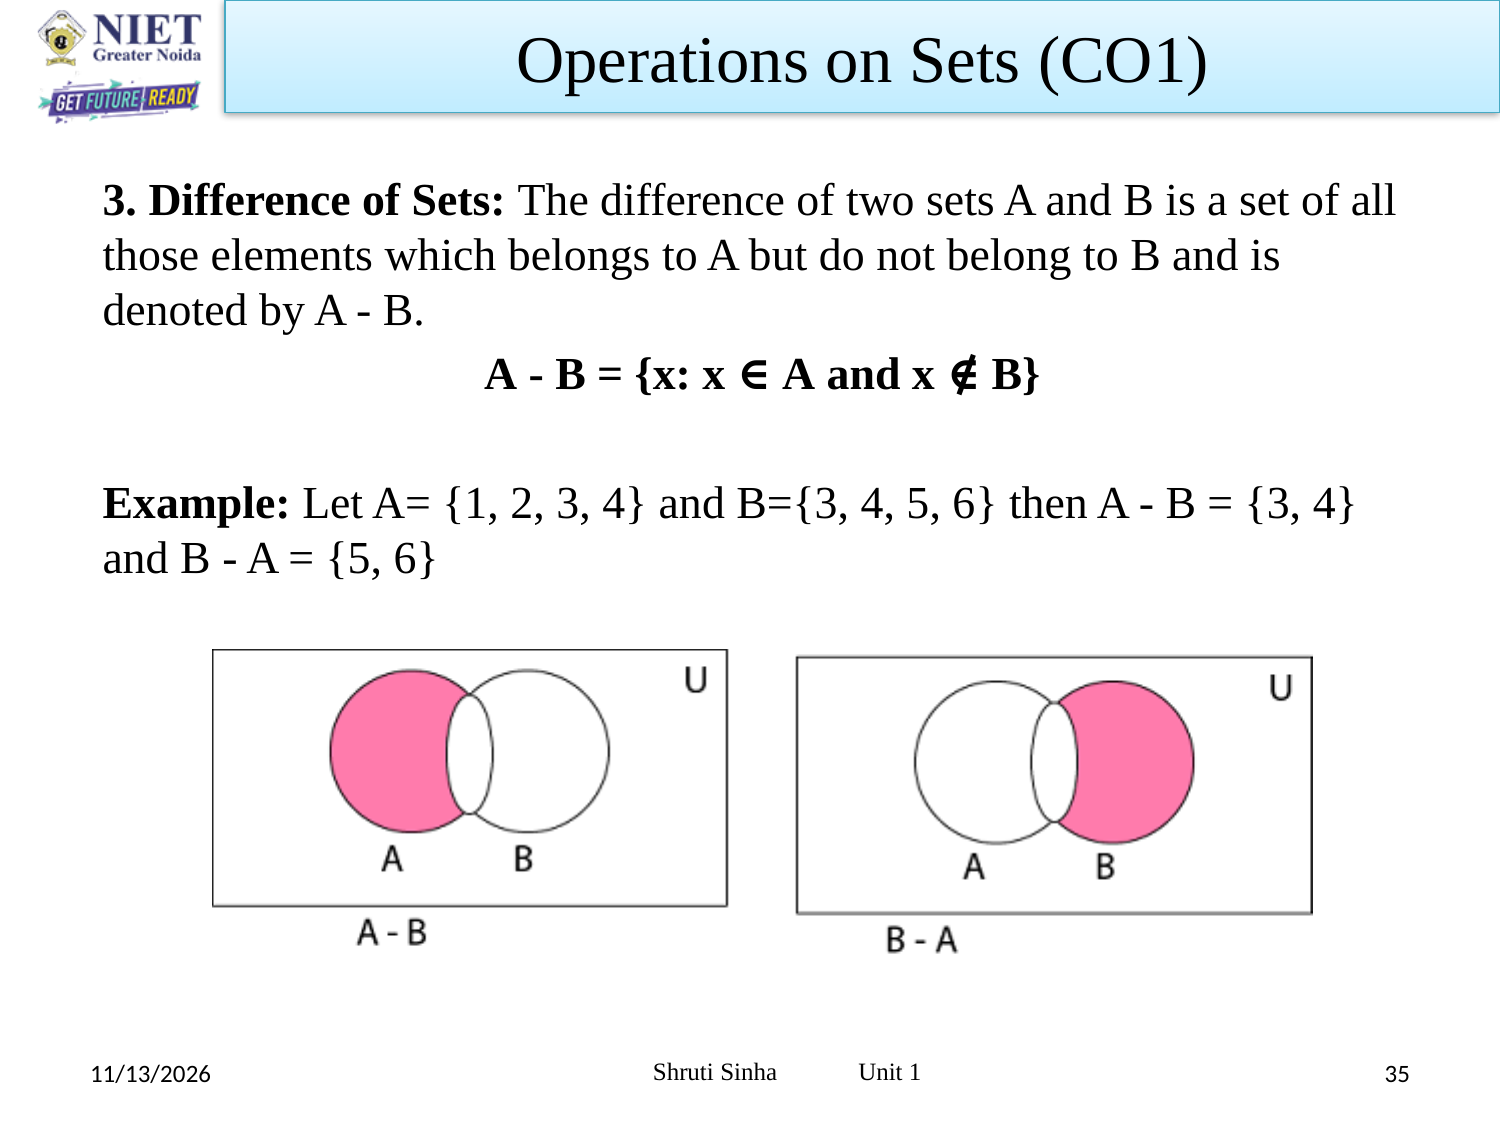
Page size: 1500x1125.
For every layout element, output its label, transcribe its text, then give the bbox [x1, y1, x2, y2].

slide_number 35 [1074, 1042, 1425, 1103]
list 3. Difference of Sets: The difference of two sets A and B is a set of all those elements which belongs to A but do not belong to B and is denoted by A - B. A - B = {x: x ∈ A and x ∉ B} Example: Let A= {1, 2, 3, 4} and B={3, 4, 5, 6} then A - B = {3, 4} and B - A = {5, 6} [87, 162, 1438, 825]
footer Shruti Sinha Unit 1 [375, 1040, 1200, 1100]
picture [212, 649, 1313, 963]
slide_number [75, 1042, 425, 1103]
text_box Operations on Sets (CO1) [238, 0, 1500, 113]
picture [0, 0, 238, 135]
